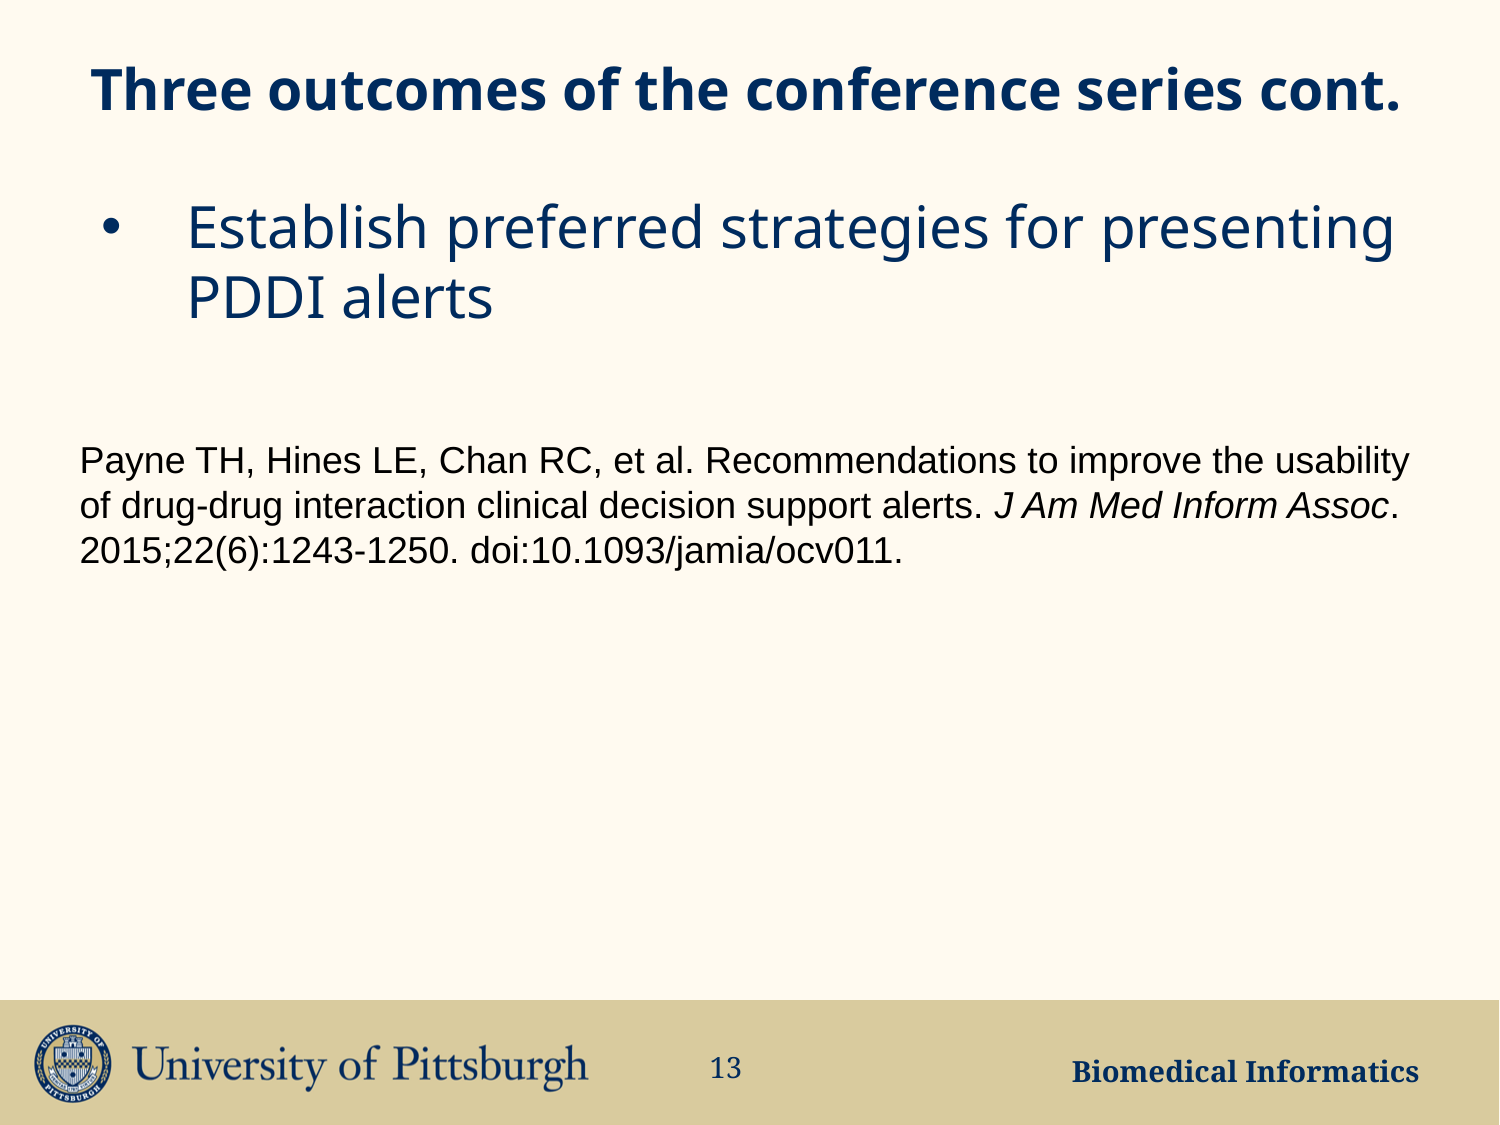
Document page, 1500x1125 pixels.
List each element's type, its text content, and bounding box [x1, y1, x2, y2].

text_box Payne TH, Hines LE, Chan RC, et al. Recommendations to improve the usability of drug-drug interaction clinical decision support alerts. J Am Med Inform Assoc. 2015;22(6):1243-1250. doi:10.1093/jamia/ocv011. [64, 428, 1463, 579]
list Establish preferred strategies for presenting PDDI alerts [20, 182, 1500, 1008]
title Three outcomes of the conference series cont. [75, 23, 1425, 152]
picture [0, 1000, 1499, 1125]
